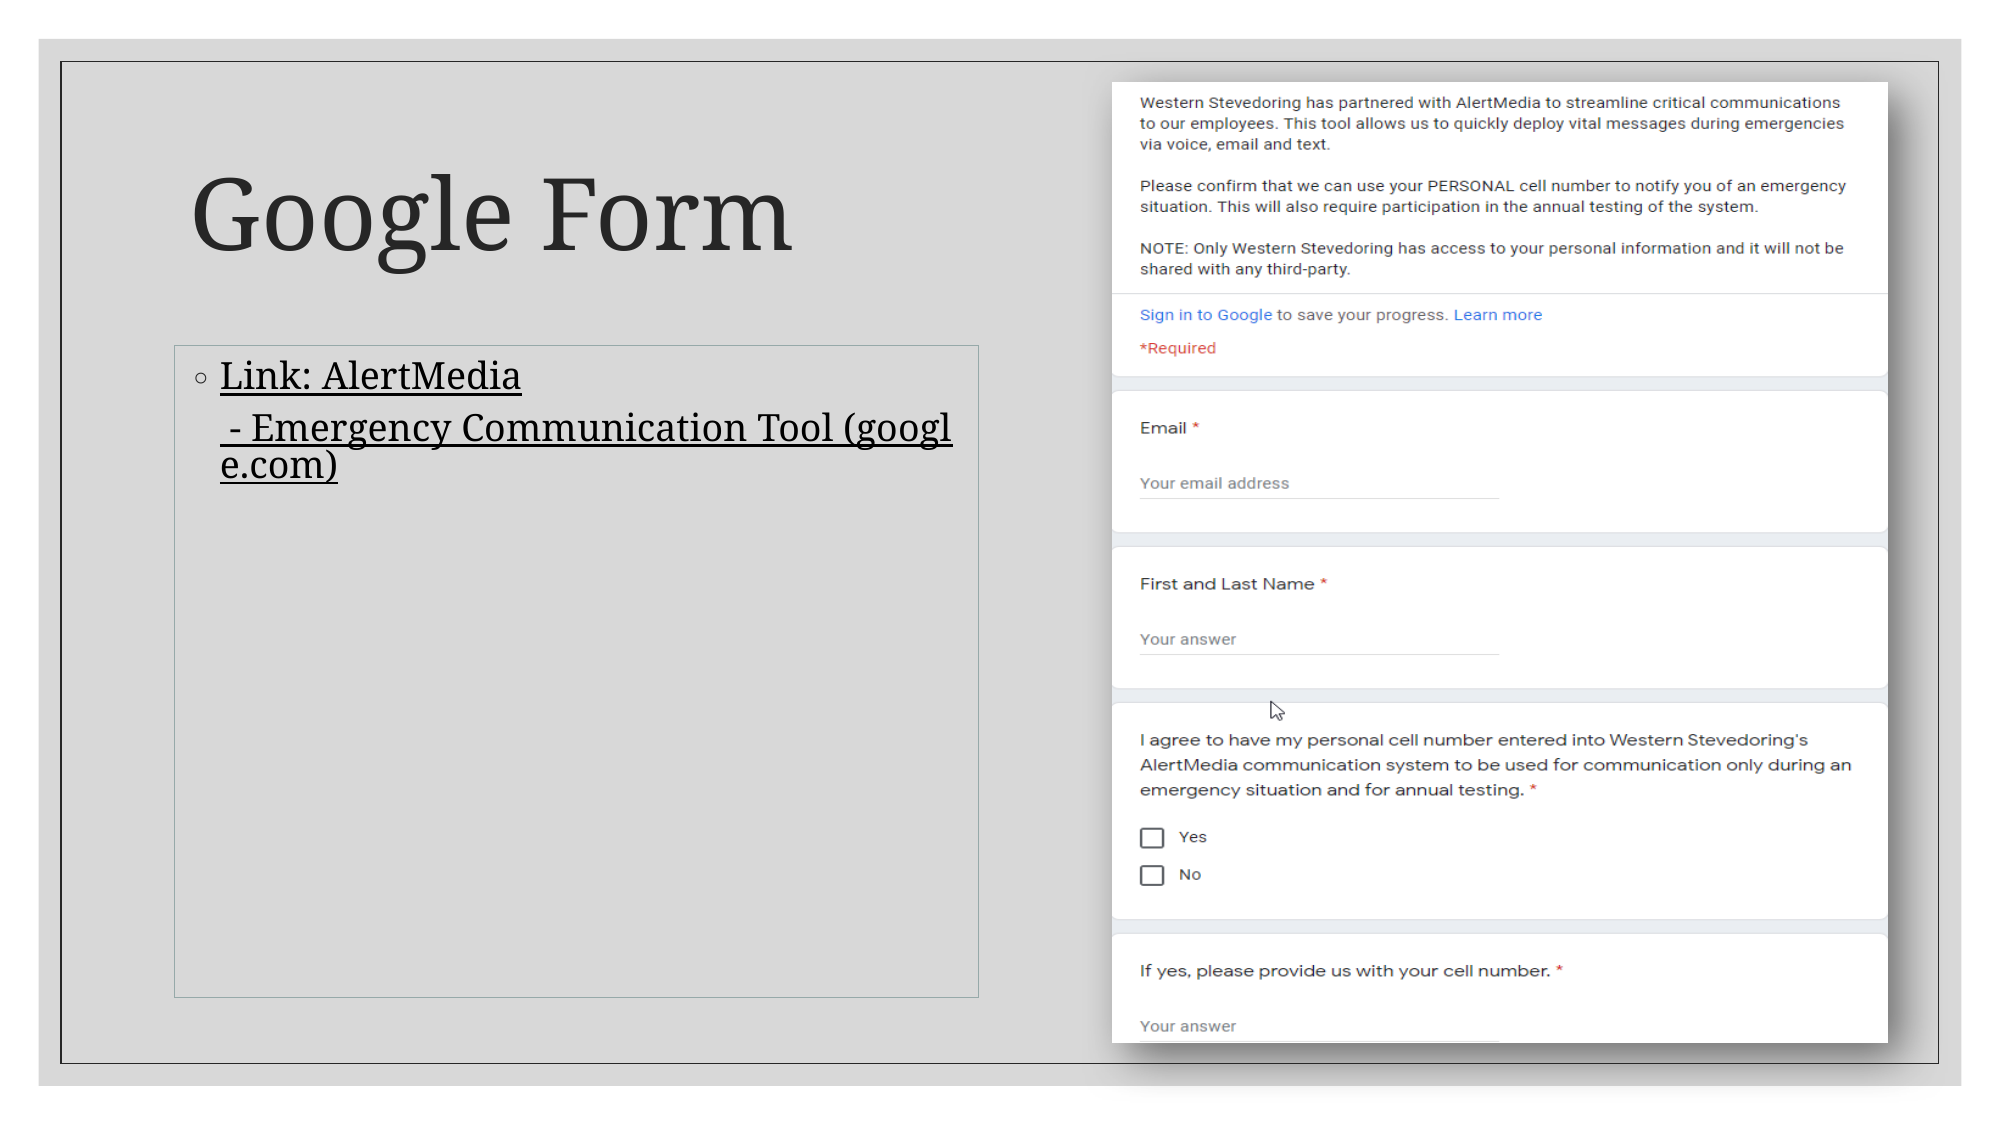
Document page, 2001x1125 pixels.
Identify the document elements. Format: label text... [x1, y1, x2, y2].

list Link: AlertMedia - Emergency Communication Tool (google.com) [174, 345, 979, 998]
picture [1112, 82, 1888, 1043]
title Google Form [174, 105, 1097, 331]
